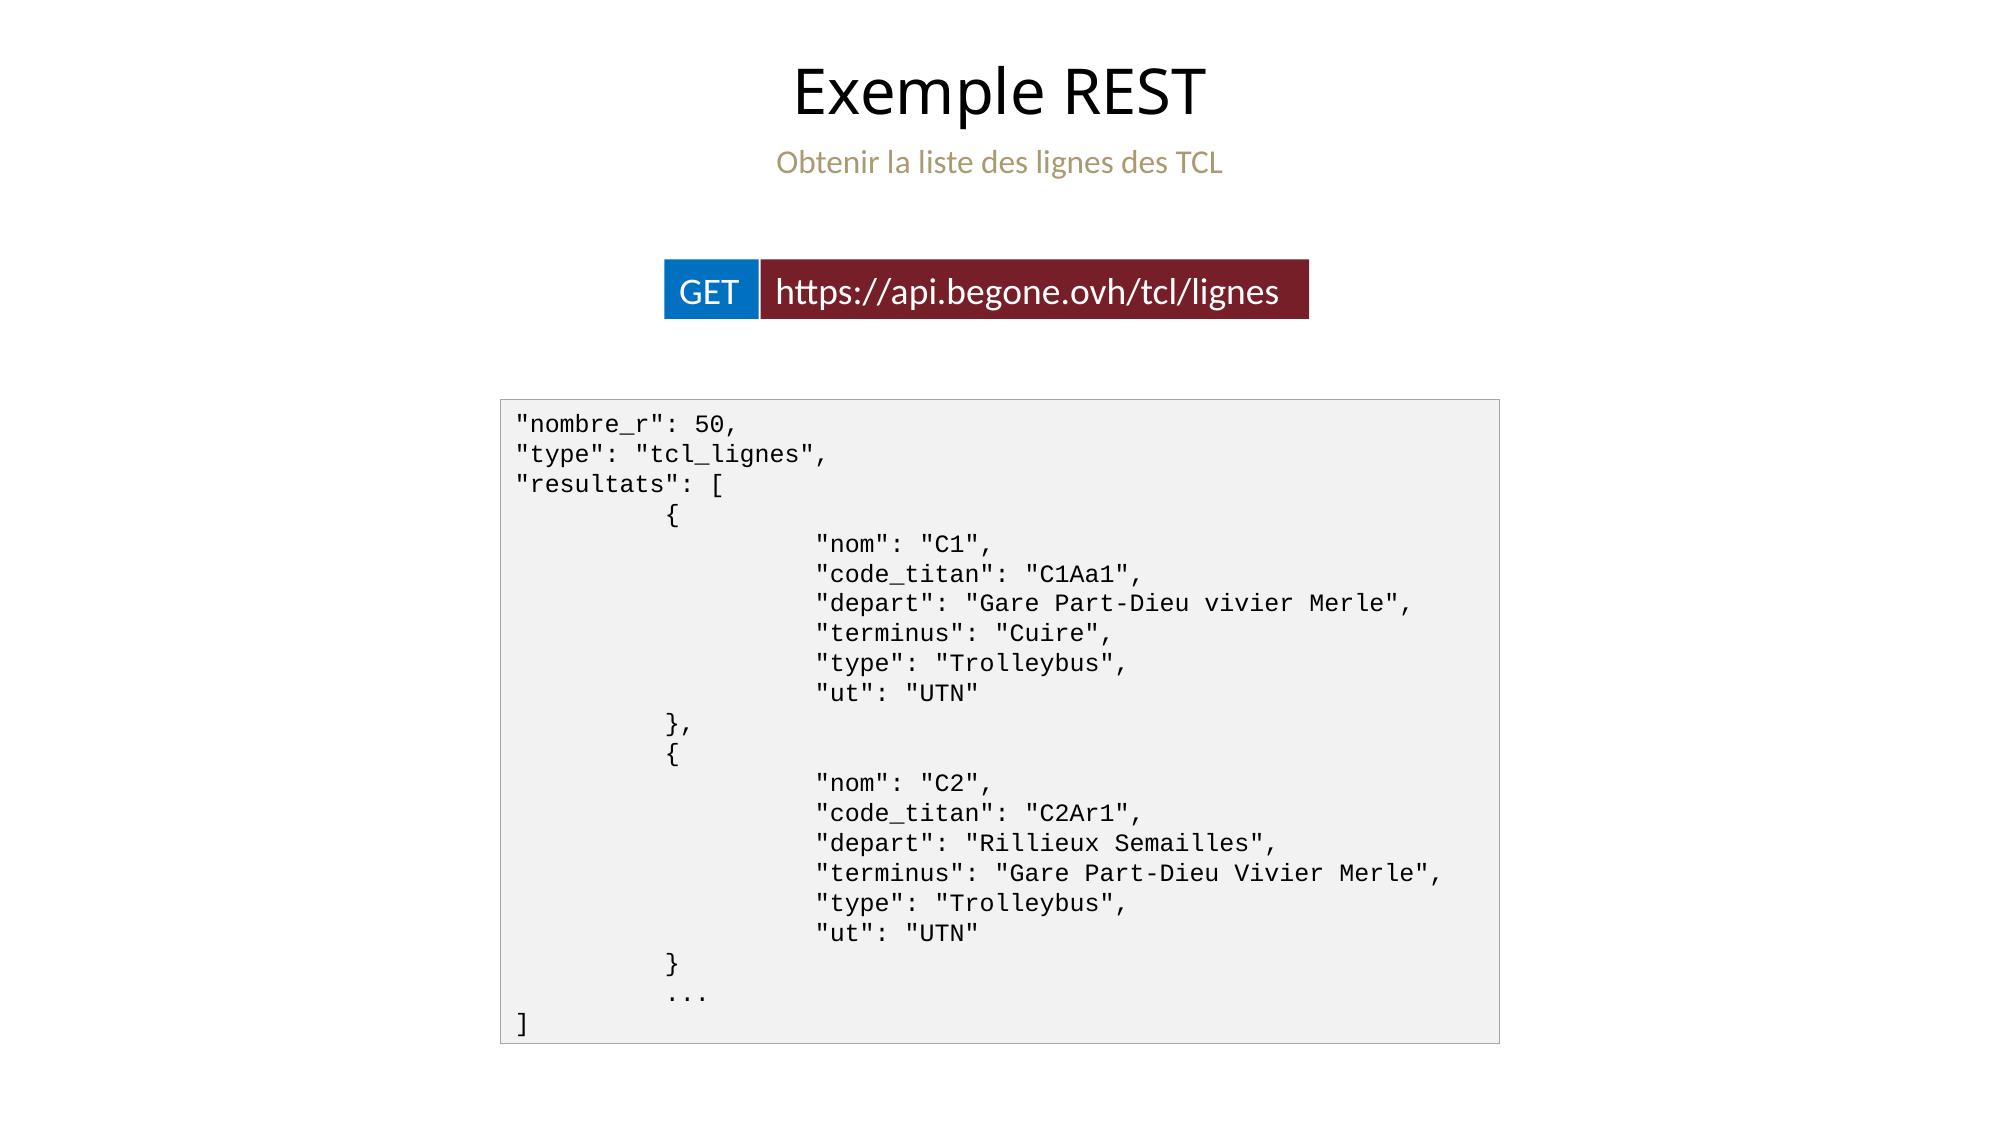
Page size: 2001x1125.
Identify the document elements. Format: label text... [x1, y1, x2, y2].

list Exemple REST [174, 52, 1825, 137]
text_box https://api.begone.ovh/tcl/lignes [760, 259, 1310, 319]
text_box "nombre_r": 50, "type": "tcl_lignes", "resultats": [ { "nom": "C1", "code_titan": "C1Aa1", "depart": "Gare Part-Dieu vivier Merle", "terminus": "Cuire", "type": "Trolleybus", "ut": "UTN" }, { "nom": "C2", "code_titan": "C2Ar1", "depart": "Rillieux Semailles", "terminus": "Gare Part-Dieu Vivier Merle", "type": "Trolleybus", "ut": "UTN" } ... ] [500, 399, 1500, 1044]
list Obtenir la liste des lignes des TCL [174, 137, 1825, 180]
text_box GET [664, 259, 759, 319]
